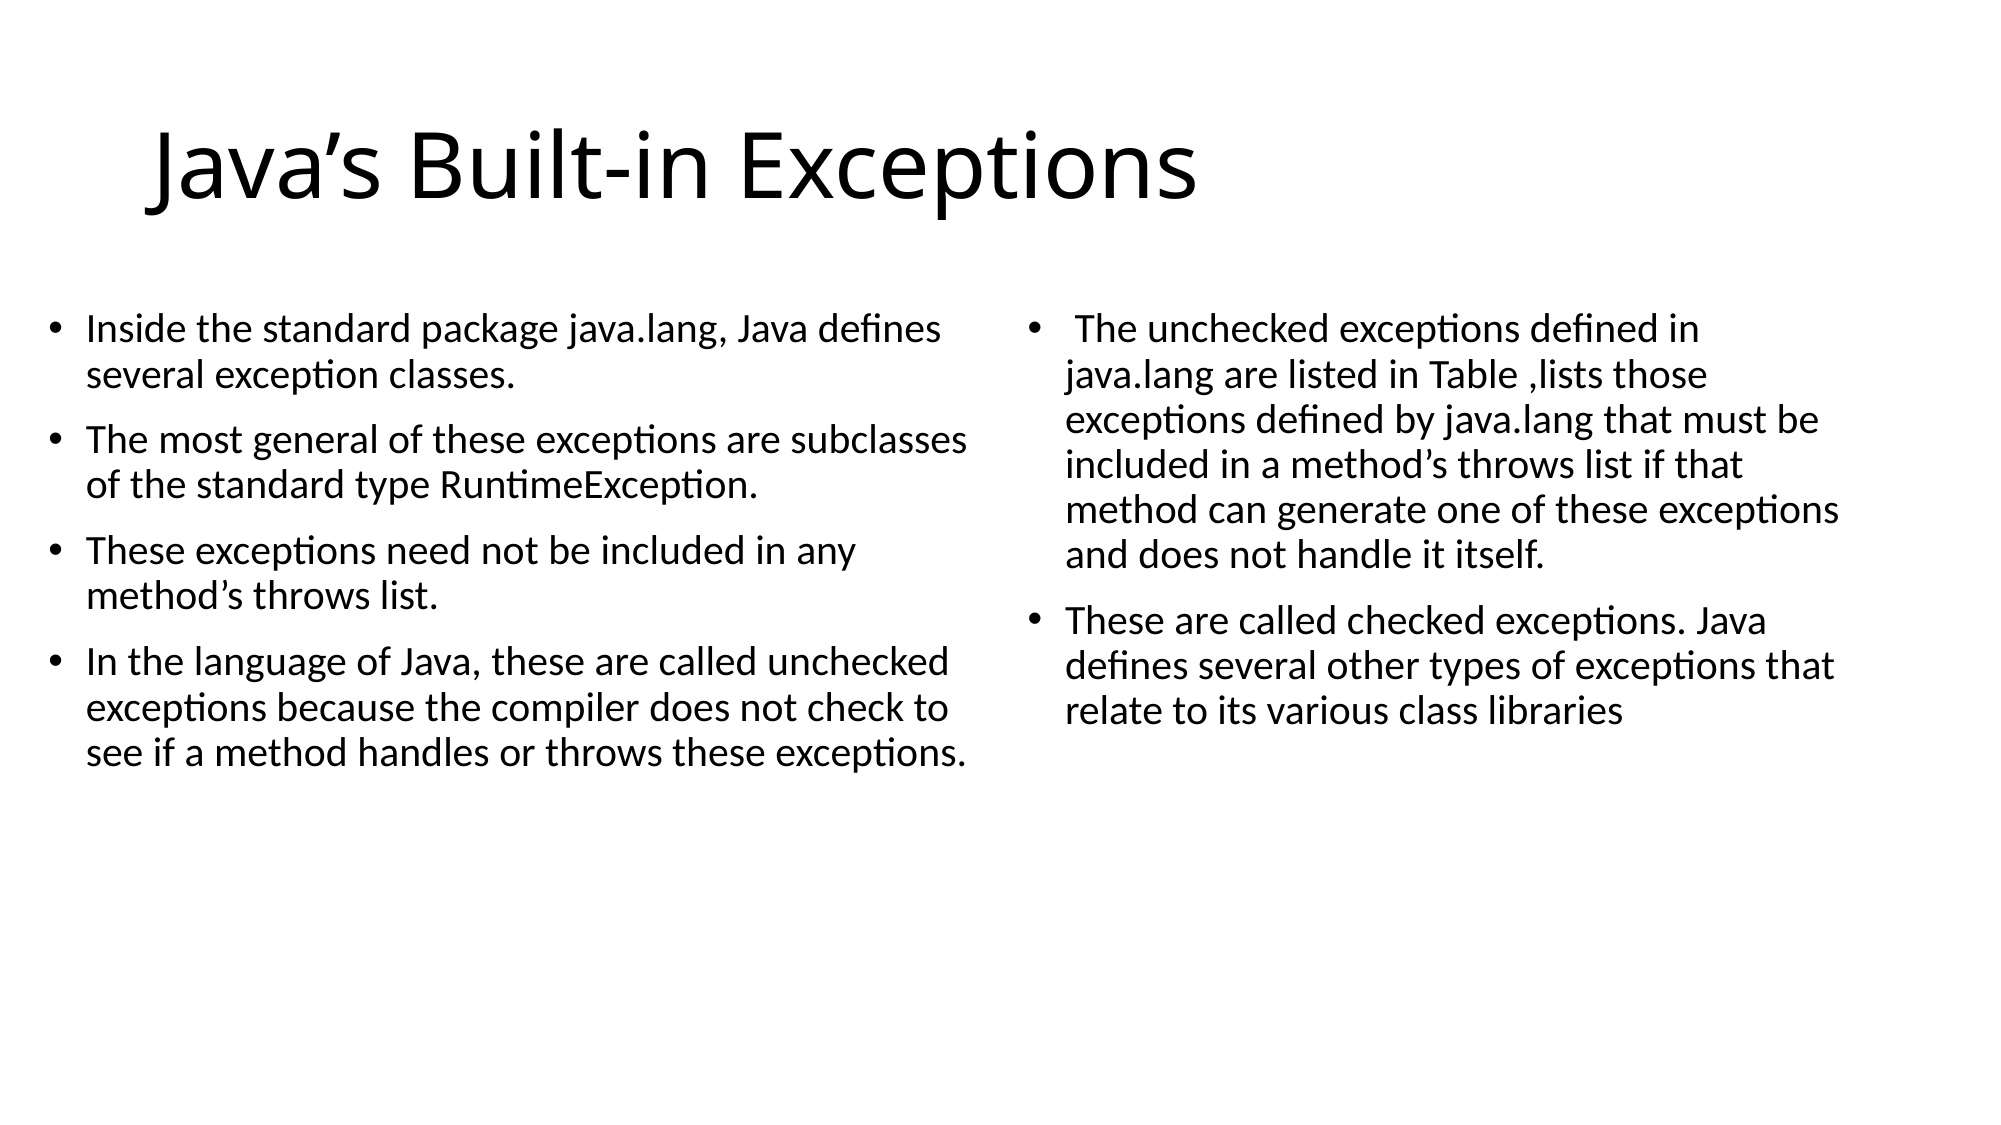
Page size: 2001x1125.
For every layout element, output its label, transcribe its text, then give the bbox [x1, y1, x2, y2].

title Java’s Built-in Exceptions [137, 59, 1863, 278]
list Inside the standard package java.lang, Java defines several exception classes. The most general of these exceptions are subclasses of the standard type RuntimeException. These exceptions need not be included in any method’s throws list. In the language of Java, these are called unchecked exceptions because the compiler does not check to see if a method handles or throws these exceptions. [33, 299, 988, 1088]
list The unchecked exceptions defined in java.lang are listed in Table ,lists those exceptions defined by java.lang that must be included in a method’s throws list if that method can generate one of these exceptions and does not handle it itself. These are called checked exceptions. Java defines several other types of exceptions that relate to its various class libraries [1012, 299, 1863, 1014]
